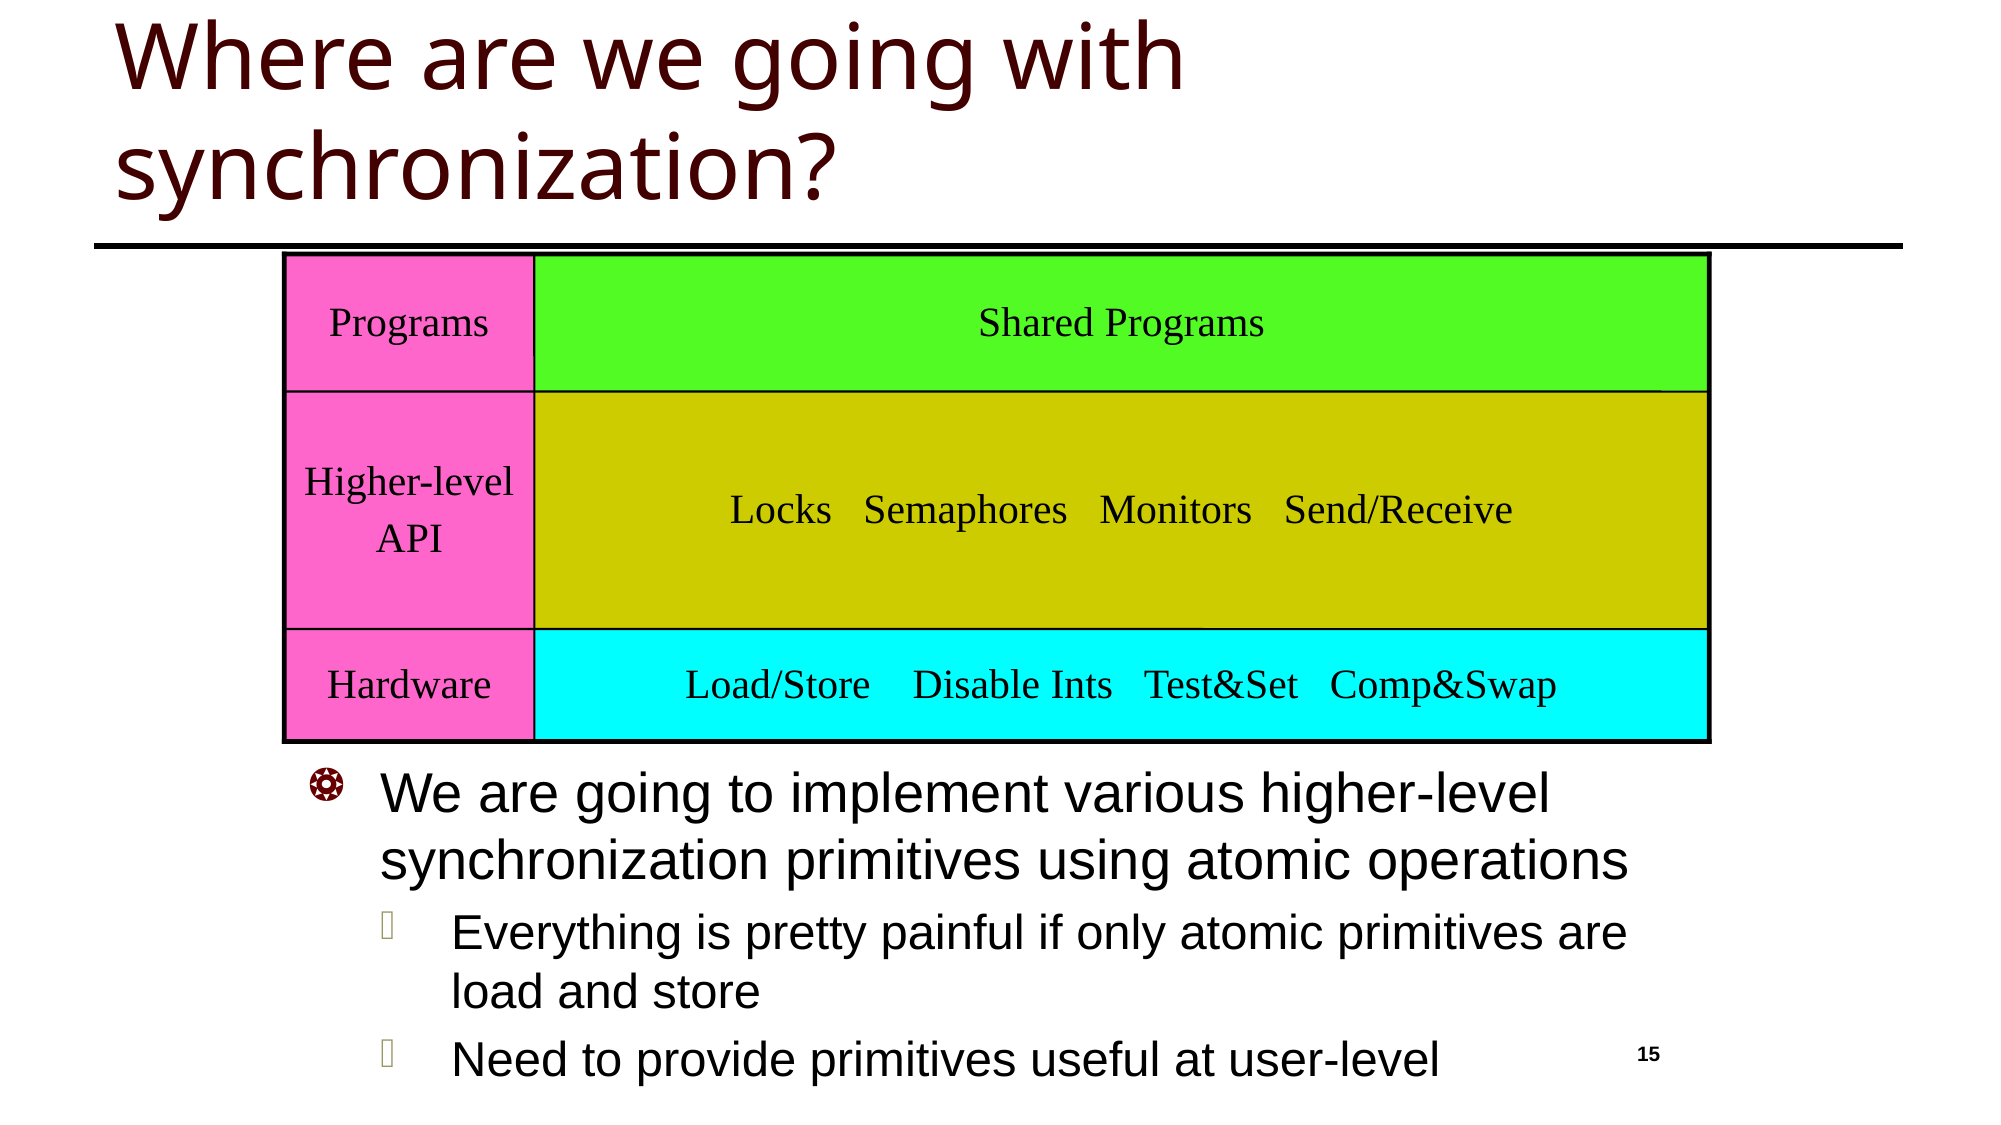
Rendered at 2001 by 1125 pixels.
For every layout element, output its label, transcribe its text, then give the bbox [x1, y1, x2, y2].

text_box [283, 253, 1710, 742]
title Where are we going with synchronization? [99, 37, 1901, 226]
list We are going to implement various higher-level synchronization primitives using atomic operations Everything is pretty painful if only atomic primitives are load and store Need to provide primitives useful at user-level [288, 749, 1702, 1100]
slide_number 15 [1324, 1033, 1676, 1109]
